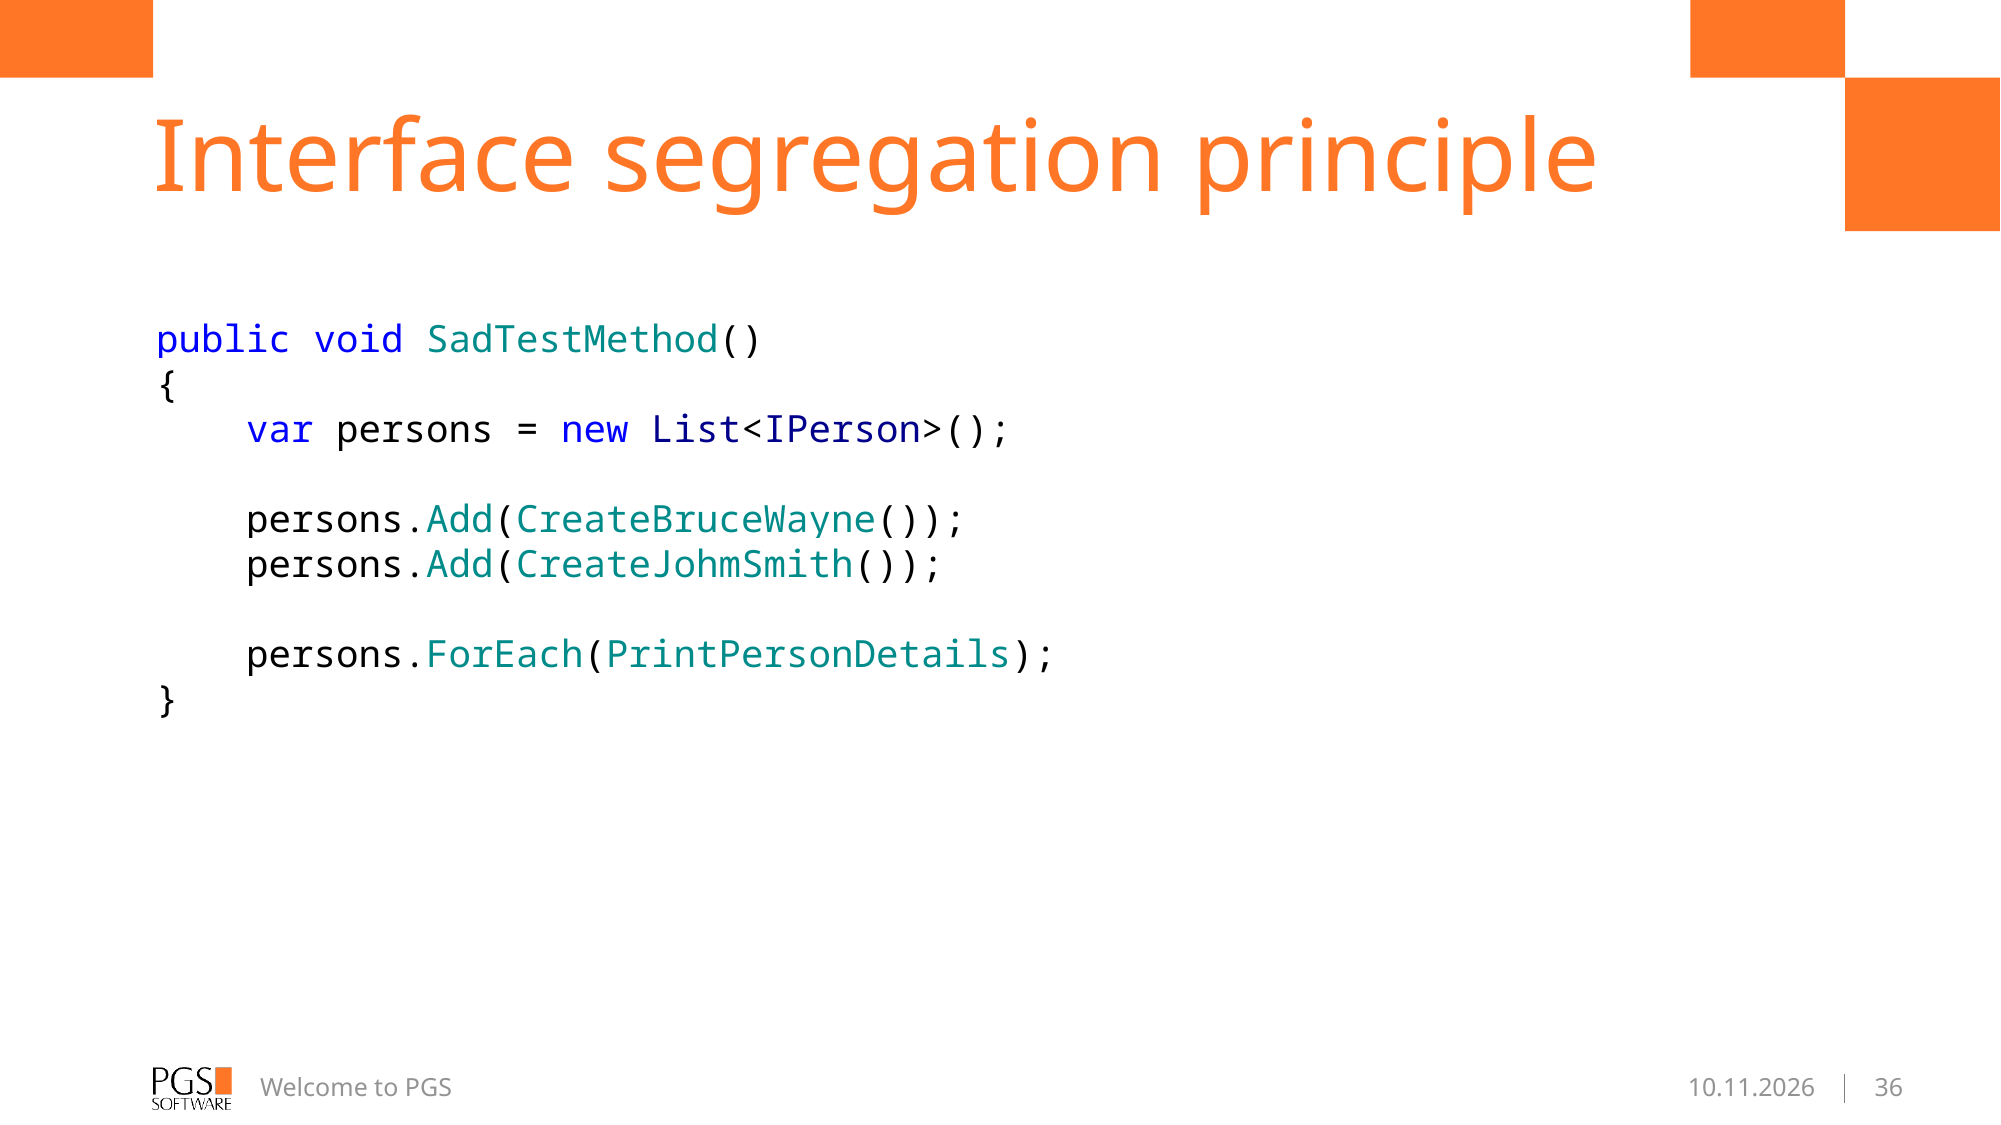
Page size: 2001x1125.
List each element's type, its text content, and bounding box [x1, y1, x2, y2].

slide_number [1537, 1052, 1845, 1125]
picture [137, 1052, 230, 1125]
list public void SadTestMethod() { var persons = new List<IPerson>(); persons.Add(CreateBruceWayne()); persons.Add(CreateJohmSmith()); persons.ForEach(PrintPersonDetails); } [153, 307, 1845, 971]
footer Welcome to PGS [230, 1052, 1384, 1125]
slide_number 36 [1845, 1052, 2000, 1125]
title Interface segregation principle [153, 77, 1691, 232]
